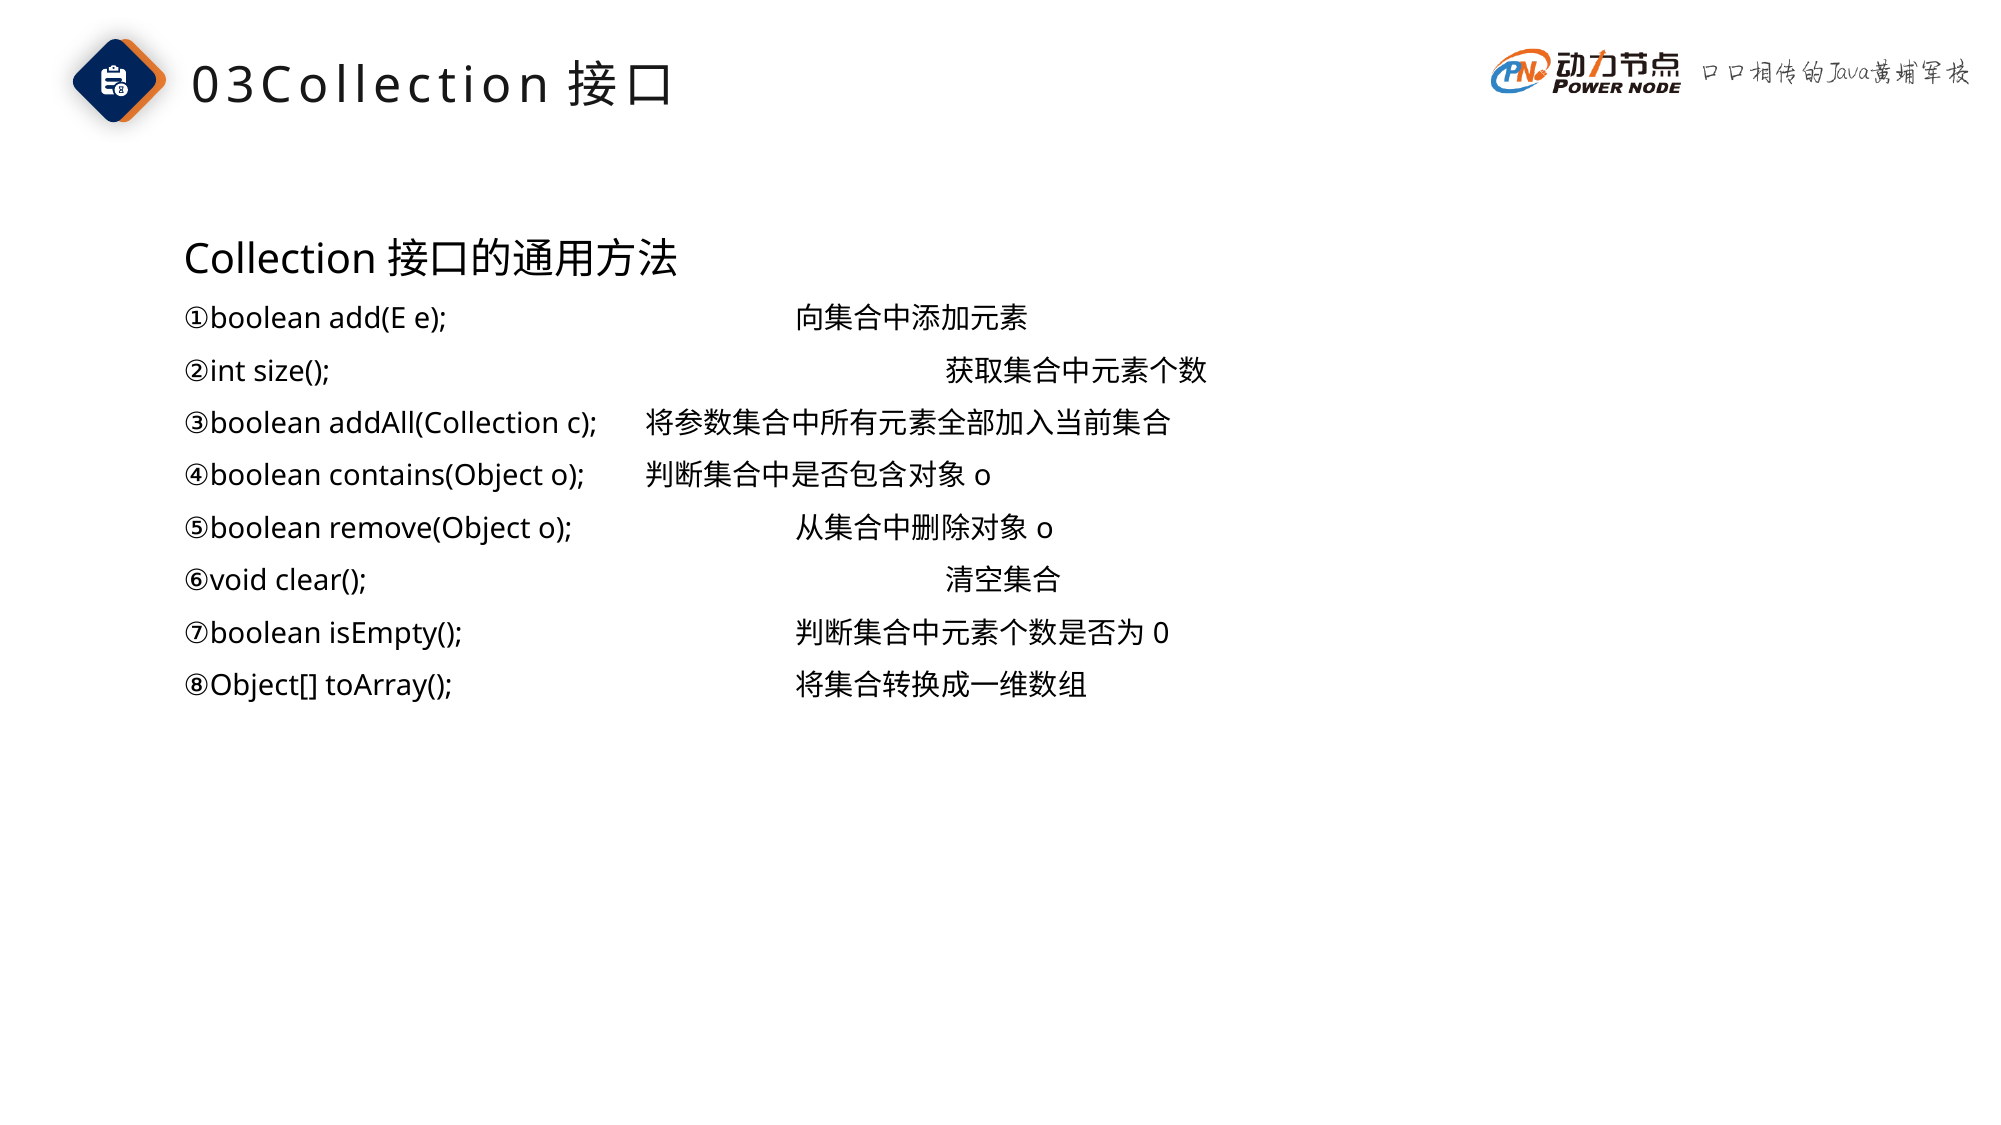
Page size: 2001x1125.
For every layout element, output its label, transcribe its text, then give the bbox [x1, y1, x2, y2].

text_box 03Collection接口 [176, 45, 1282, 127]
text_box Collection接口的通用方法 boolean add(E e); 向集合中添加元素 int size(); 获取集合中元素个数 boolean addAll(Collection c); 将参数集合中所有元素全部加入当前集合 boolean contains(Object o); 判断集合中是否包含对象o boolean remove(Object o); 从集合中删除对象o void clear(); 清空集合 boolean isEmpty(); 判断集合中元素个数是否为0 Object[] toArray(); 将集合转换成一维数组 [183, 177, 1756, 731]
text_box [81, 48, 158, 113]
picture [1450, 0, 2000, 154]
